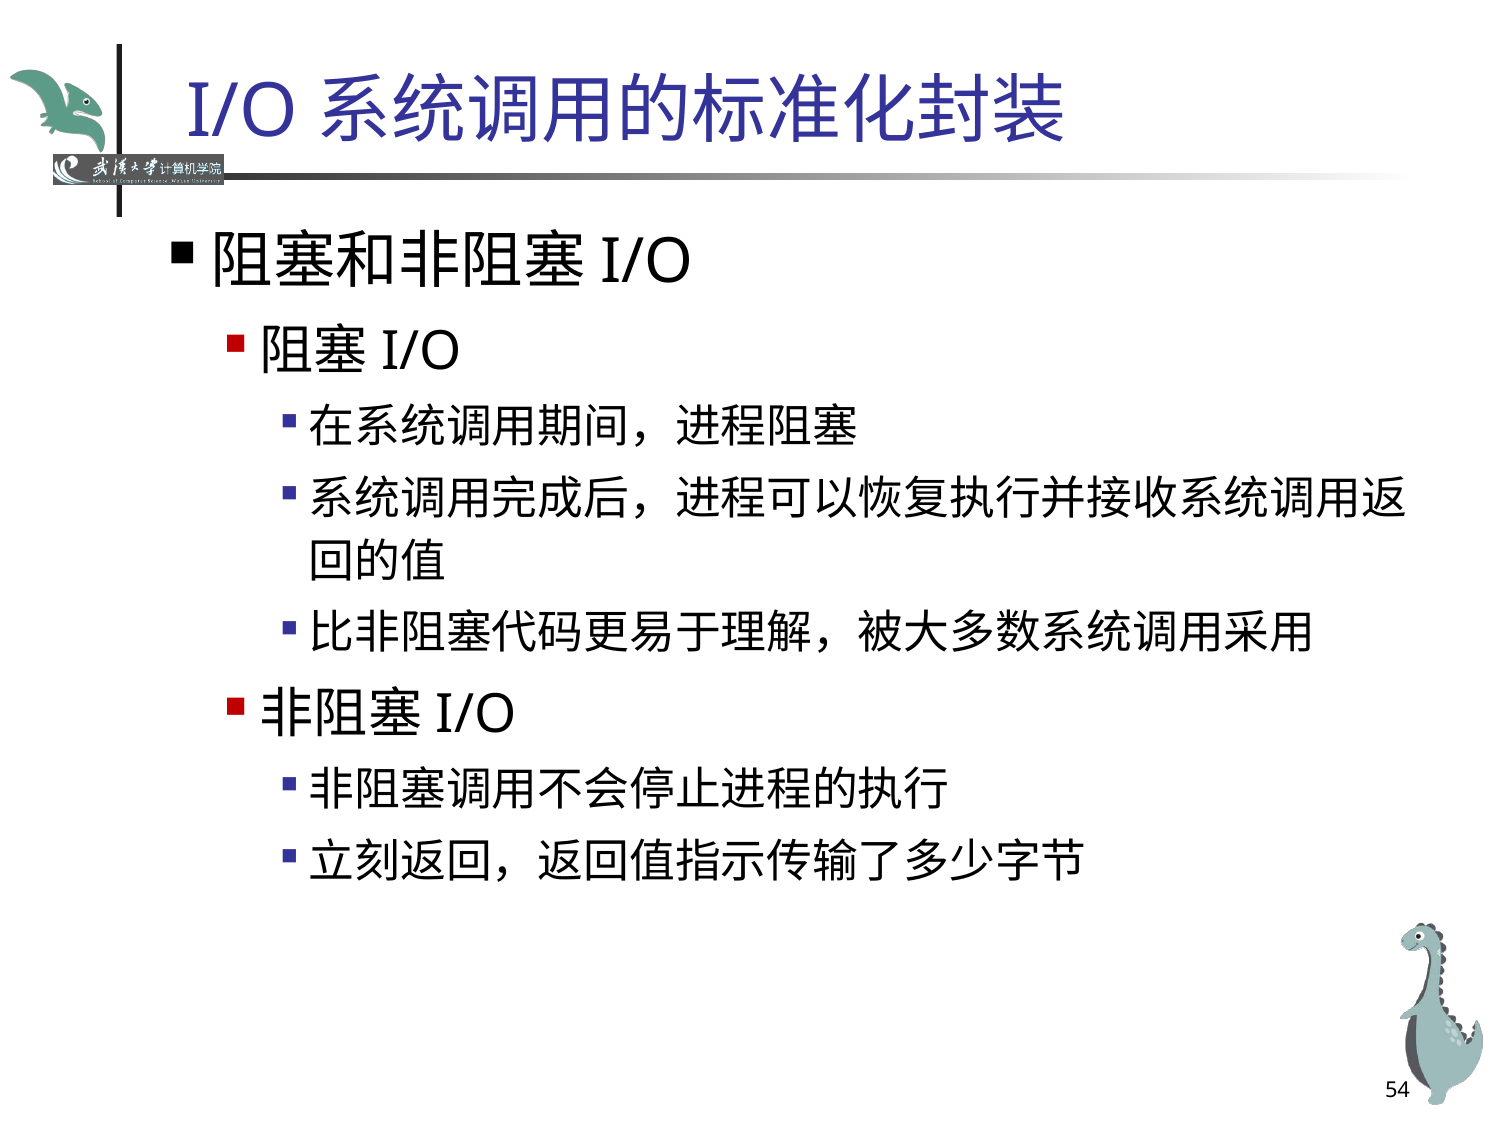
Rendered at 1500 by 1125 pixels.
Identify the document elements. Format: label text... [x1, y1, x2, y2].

list 阻塞和非阻塞I/O 阻塞I/O 在系统调用期间，进程阻塞 系统调用完成后，进程可以恢复执行并接收系统调用返回的值 比非阻塞代码更易于理解，被大多数系统调用采用 非阻塞I/O 非阻塞调用不会停止进程的执行 立刻返回，返回值指示传输了多少字节 [153, 202, 1429, 1006]
picture [1399, 922, 1484, 1105]
title I/O系统调用的标准化封装 [171, 36, 1459, 160]
slide_number 54 [1112, 1037, 1426, 1113]
picture [10, 45, 224, 186]
